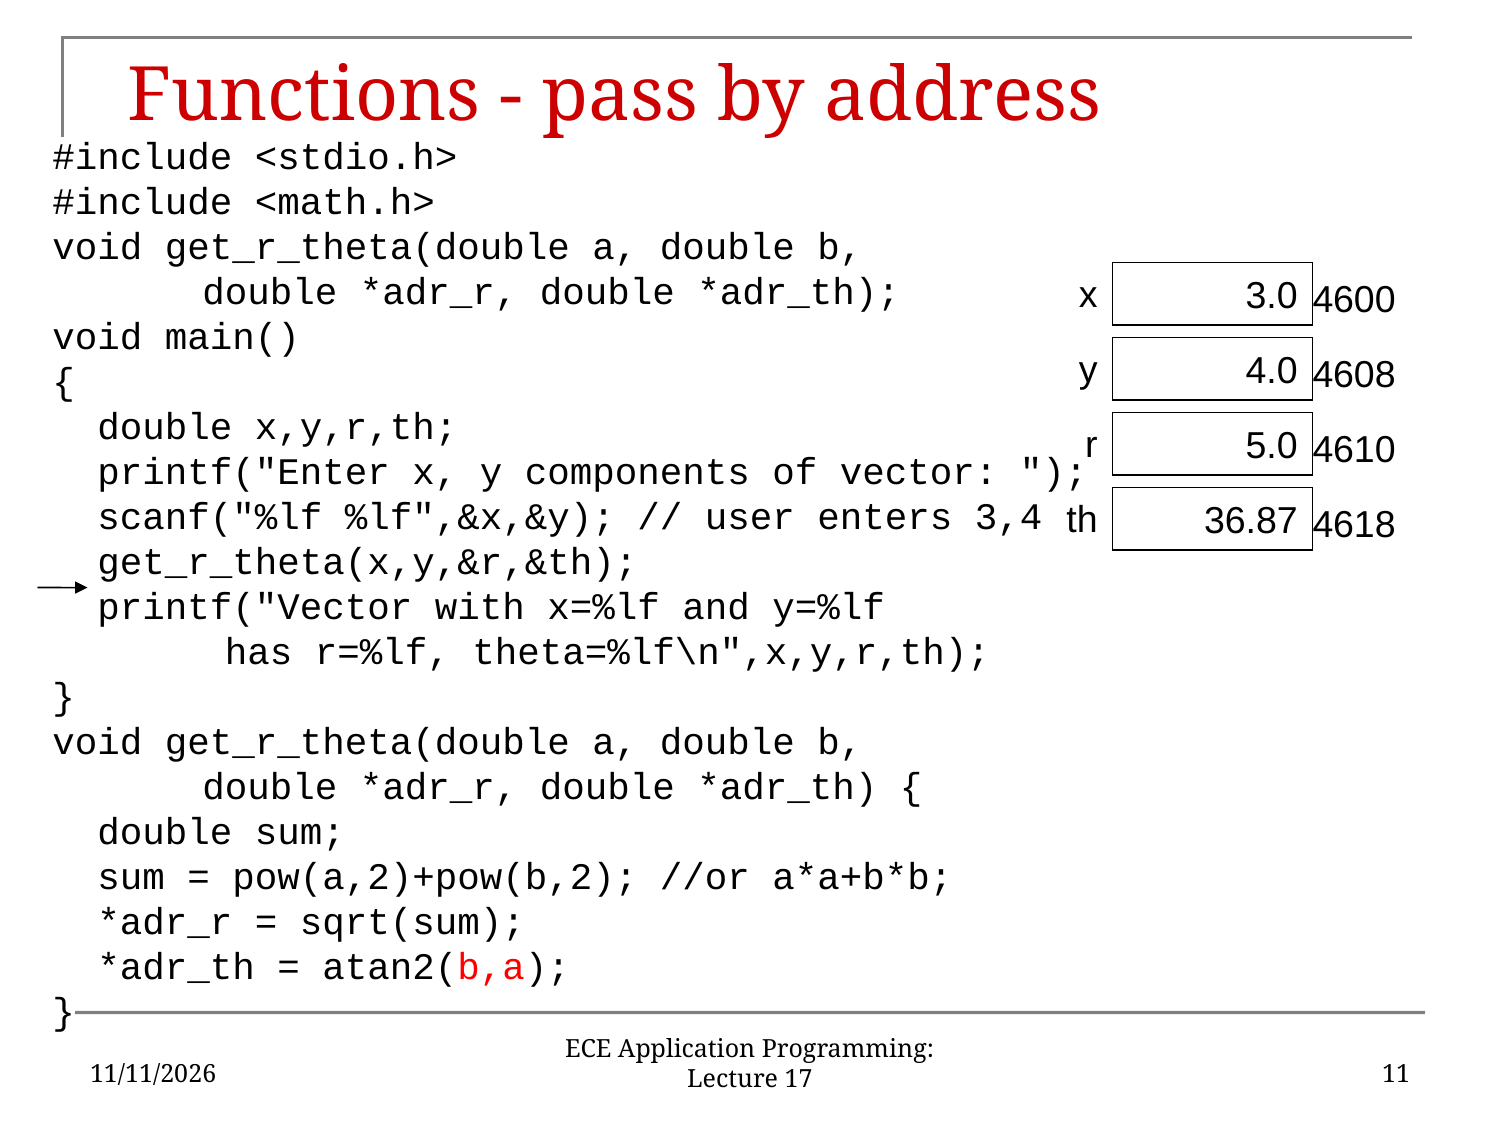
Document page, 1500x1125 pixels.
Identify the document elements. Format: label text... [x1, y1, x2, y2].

footer ECE Application Programming: Lecture 17 [512, 1024, 988, 1101]
text_box 4618 [1312, 500, 1425, 546]
text_box 4608 [1312, 350, 1425, 396]
text_box y [1049, 337, 1112, 398]
text_box 5.0 [1112, 412, 1313, 475]
title Functions - pass by address [112, 37, 1388, 124]
text_box 4610 [1312, 425, 1425, 471]
text_box 3.0 [1112, 262, 1313, 325]
text_box 36.87 [1112, 487, 1313, 550]
text_box r [1049, 412, 1112, 473]
text_box th [1049, 487, 1112, 548]
text_box [37, 581, 88, 594]
text_box #include <stdio.h> #include <math.h> void get_r_theta(double a, double b, double *adr_r, double *adr_th); void main() { double x,y,r,th; printf("Enter x, y components of vector: "); scanf("%lf %lf",&x,&y); // user enters 3,4 get_r_theta(x,y,&r,&th); printf("Vector with x=%lf and y=%lf has r=%lf, theta=%lf\n",x,y,r,th); } void get_r_theta(double a, double b, double *adr_r, double *adr_th) { double sum; sum = pow(a,2)+pow(b,2); //or a*a+b*b; *adr_r = sqrt(sum); *adr_th = atan2(b,a); } [37, 124, 1413, 1040]
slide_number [74, 1023, 426, 1100]
text_box 4600 [1312, 275, 1425, 321]
slide_number 11 [1074, 1023, 1426, 1100]
text_box x [1049, 262, 1112, 323]
text_box 4.0 [1112, 337, 1313, 400]
